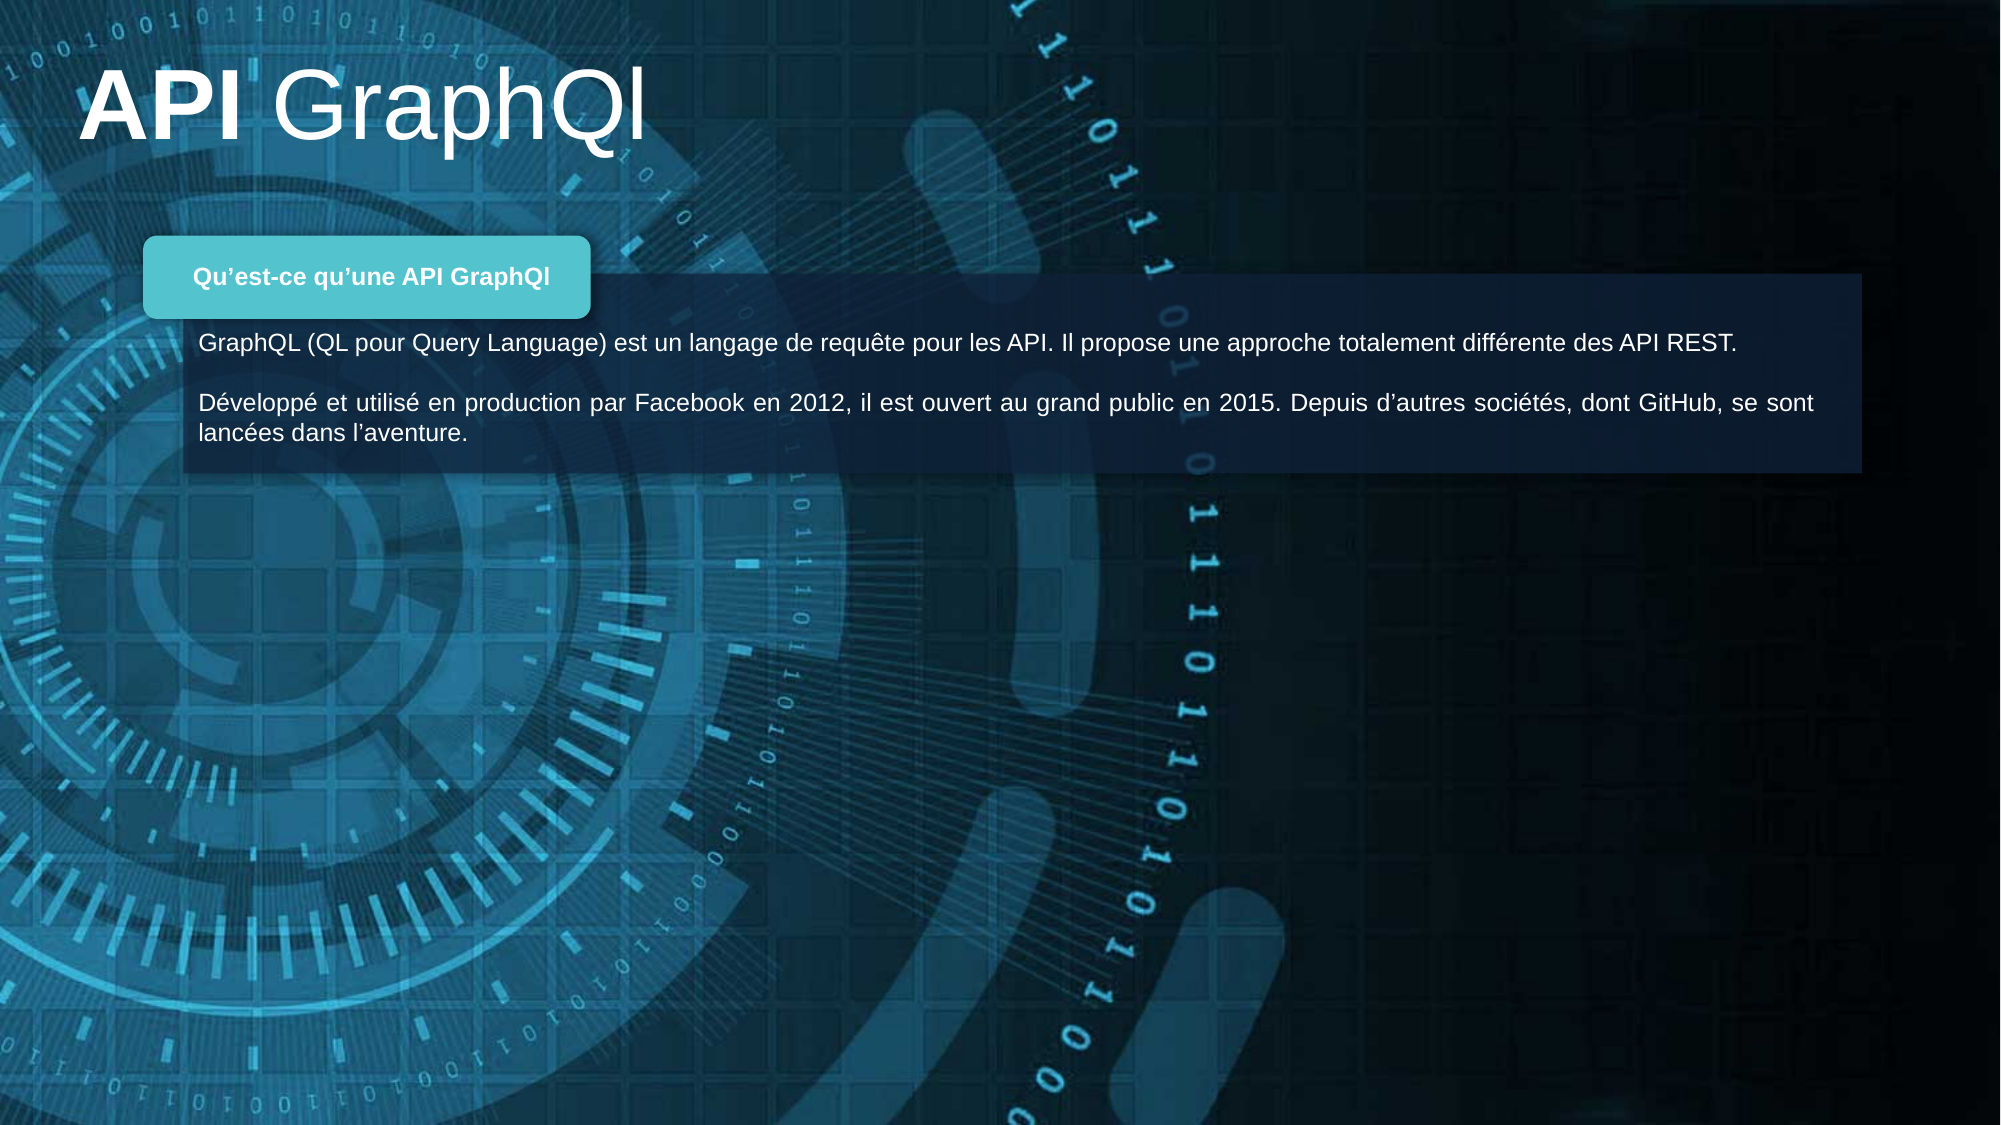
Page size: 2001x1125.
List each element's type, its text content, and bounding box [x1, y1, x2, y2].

text_box Qu’est-ce qu’une API GraphQl [153, 252, 591, 298]
text_box [182, 273, 1863, 474]
text_box GraphQL (QL pour Query Language) est un langage de requête pour les API. Il propose une approche totalement différente des API REST. Développé et utilisé en production par Facebook en 2012, il est ouvert au grand public en 2015. Depuis d’autres sociétés, dont GitHub, se sont lancées dans l’aventure. [183, 318, 1833, 454]
text_box [142, 234, 592, 320]
text_box API GraphQl [62, 31, 847, 167]
picture [0, 0, 2001, 1125]
